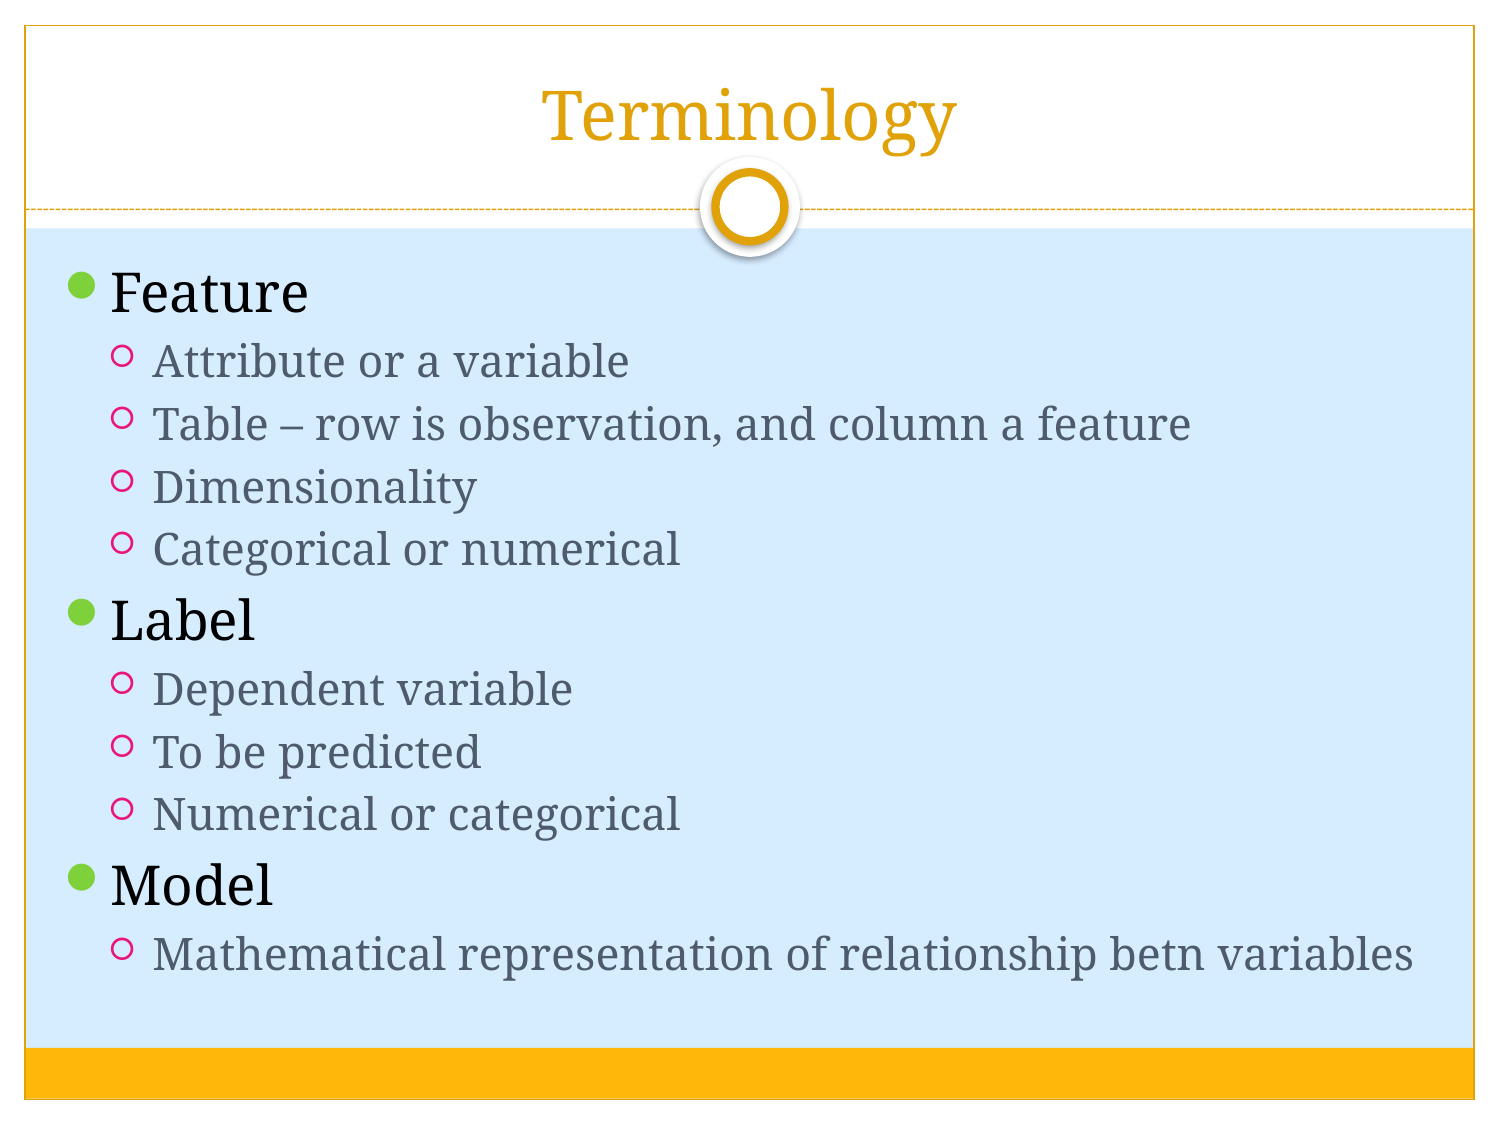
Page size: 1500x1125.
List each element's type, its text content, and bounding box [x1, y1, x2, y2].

list Feature Attribute or a variable Table – row is observation, and column a feature Dimensionality Categorical or numerical Label Dependent variable To be predicted Numerical or categorical Model Mathematical representation of relationship betn variables [49, 250, 1445, 1047]
title Terminology [49, 37, 1450, 162]
